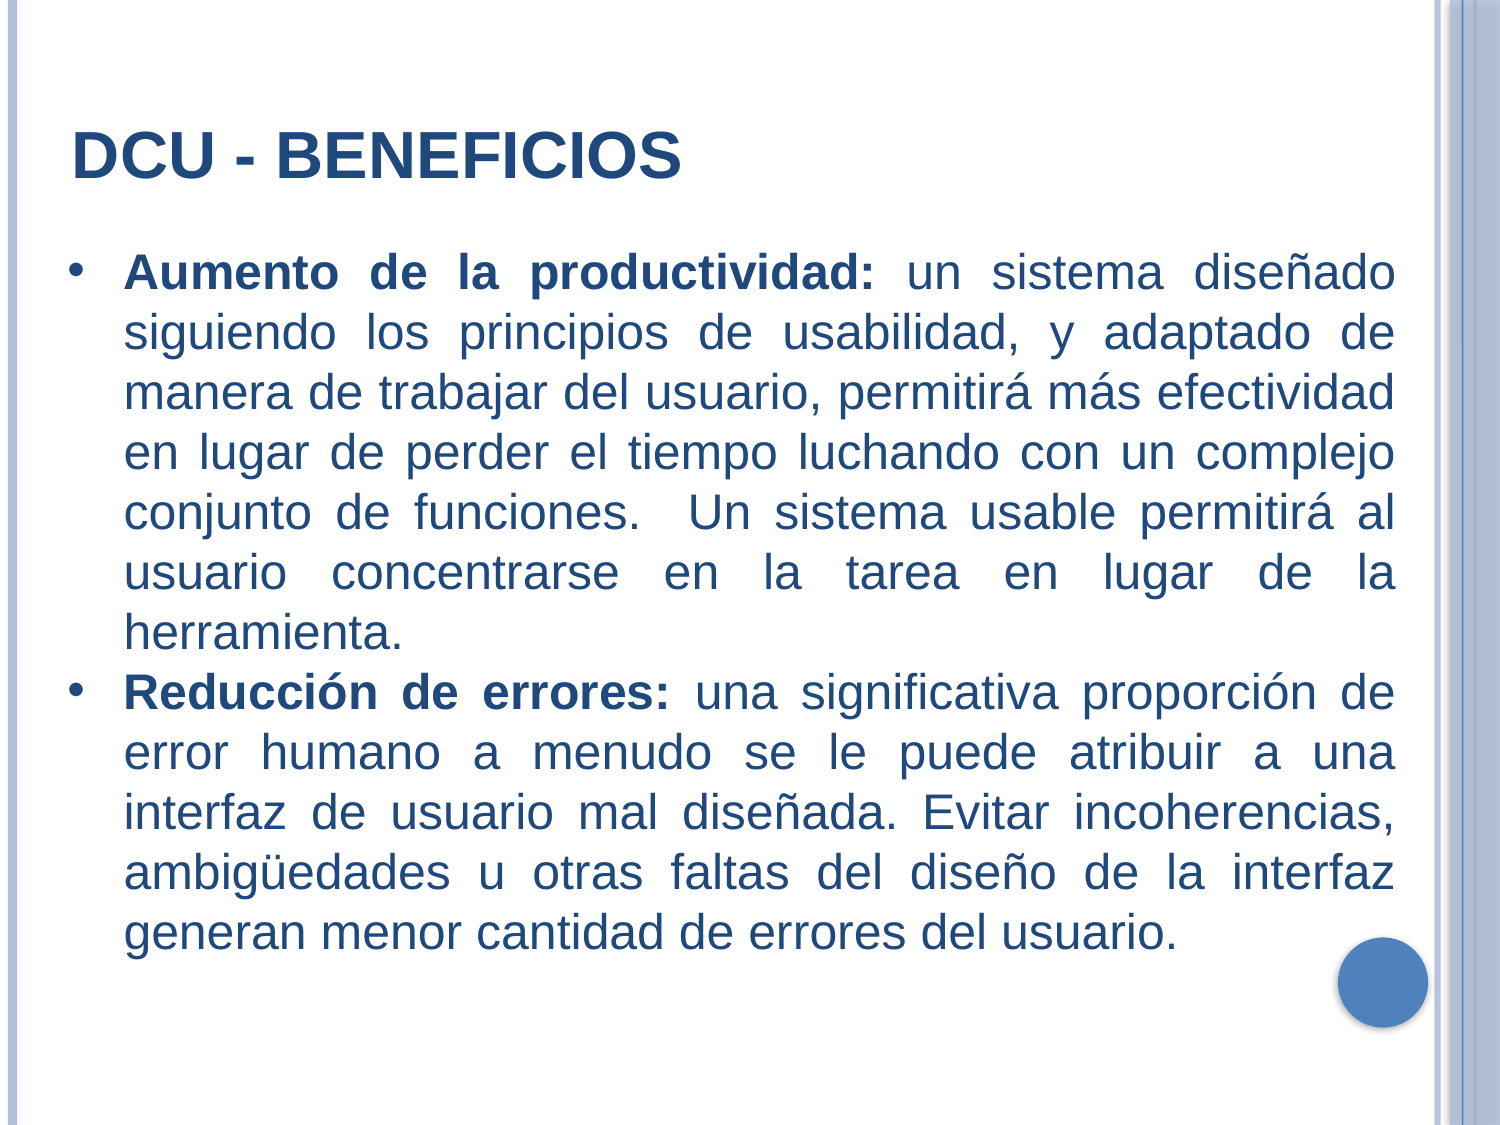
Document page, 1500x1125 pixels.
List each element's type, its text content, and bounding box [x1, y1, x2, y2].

text_box DCU - Beneficios [57, 101, 1282, 200]
text_box Aumento de la productividad: un sistema diseñado siguiendo los principios de usabilidad, y adaptado de manera de trabajar del usuario, permitirá más efectividad en lugar de perder el tiempo luchando con un complejo conjunto de funciones. Un sistema usable permitirá al usuario concentrarse en la tarea en lugar de la herramienta. Reducción de errores: una significativa proporción de error humano a menudo se le puede atribuir a una interfaz de usuario mal diseñada. Evitar incoherencias, ambigüedades u otras faltas del diseño de la interfaz generan menor cantidad de errores del usuario. [52, 231, 1411, 967]
